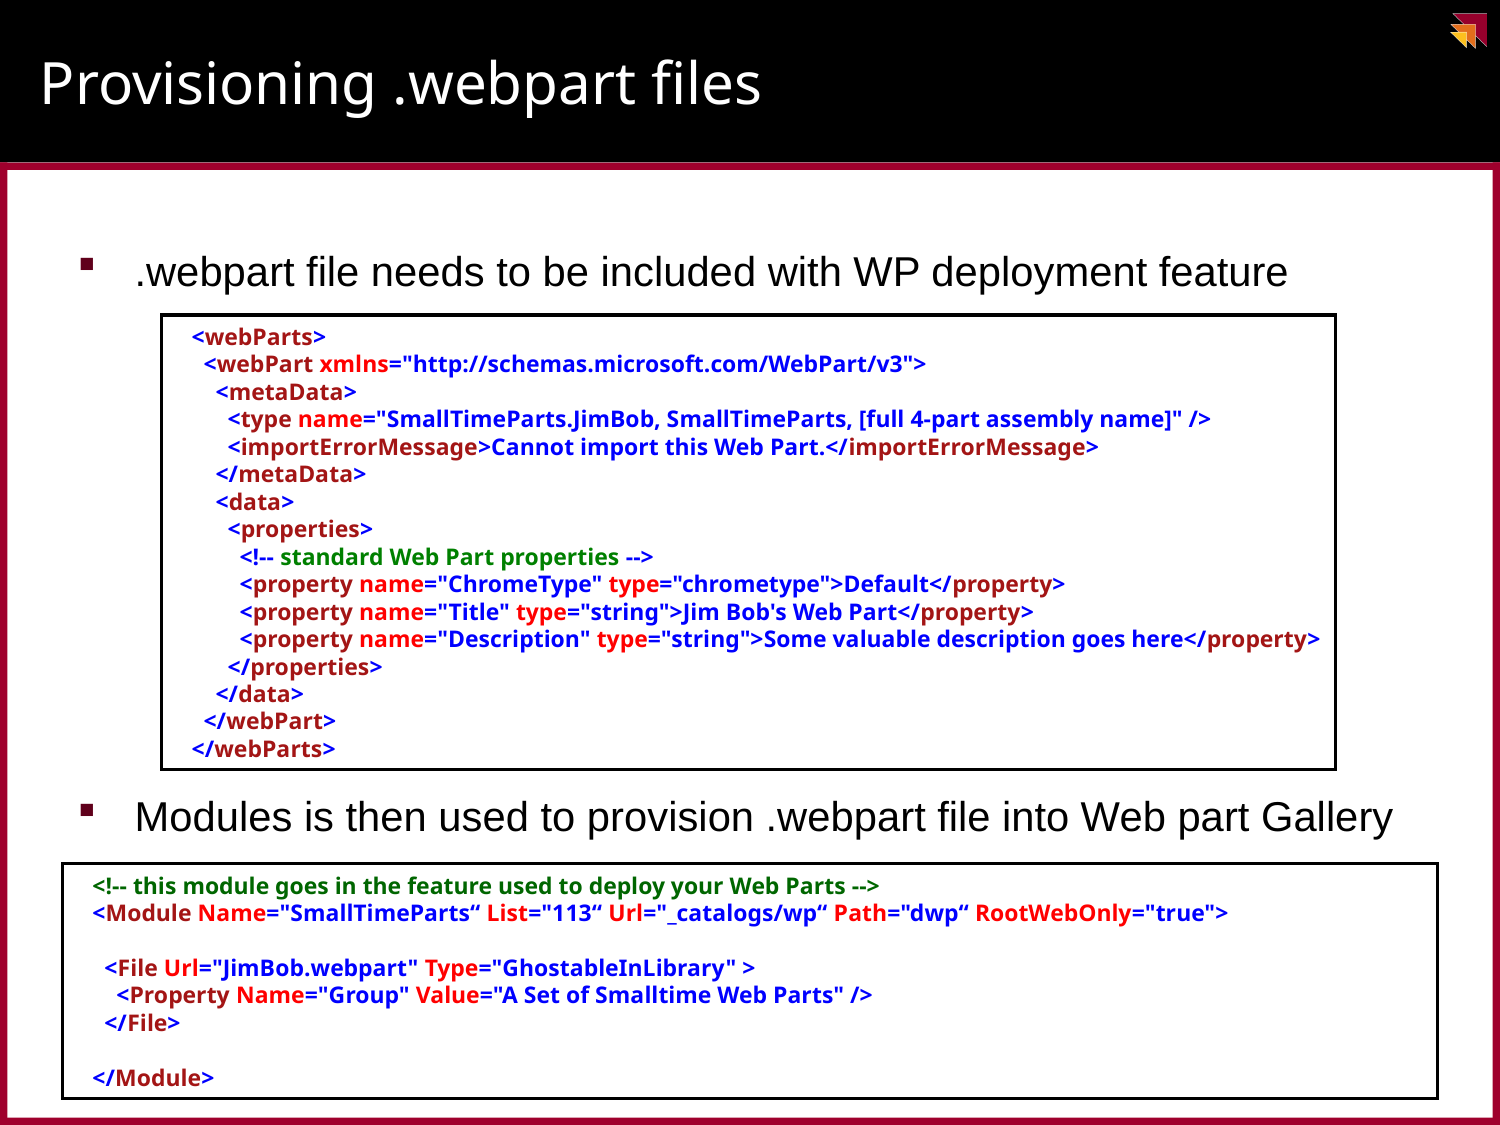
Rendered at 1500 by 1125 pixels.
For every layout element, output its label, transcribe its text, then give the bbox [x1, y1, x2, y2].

picture [1450, 13, 1487, 50]
list .webpart file needs to be included with WP deployment feature Modules is then used to provision .webpart file into Web part Gallery [62, 237, 1438, 863]
title Provisioning .webpart files [24, 12, 1438, 150]
text_box <!-- this module goes in the feature used to deploy your Web Parts --> <Module Name="SmallTimeParts“ List="113“ Url="_catalogs/wp“ Path="dwp“ RootWebOnly="true"> <File Url="JimBob.webpart" Type="GhostableInLibrary" > <Property Name="Group" Value="A Set of Smalltime Web Parts" /> </File> </Module> [62, 863, 1438, 1099]
text_box <webParts> <webPart xmlns="http://schemas.microsoft.com/WebPart/v3"> <metaData> <type name="SmallTimeParts.JimBob, SmallTimeParts, [full 4-part assembly name]" /> <importErrorMessage>Cannot import this Web Part.</importErrorMessage> </metaData> <data> <properties> <!-- standard Web Part properties --> <property name="ChromeType" type="chrometype">Default</property> <property name="Title" type="string">Jim Bob's Web Part</property> <property name="Description" type="string">Some valuable description goes here</property> </properties> </data> </webPart> </webParts> [161, 315, 1336, 770]
